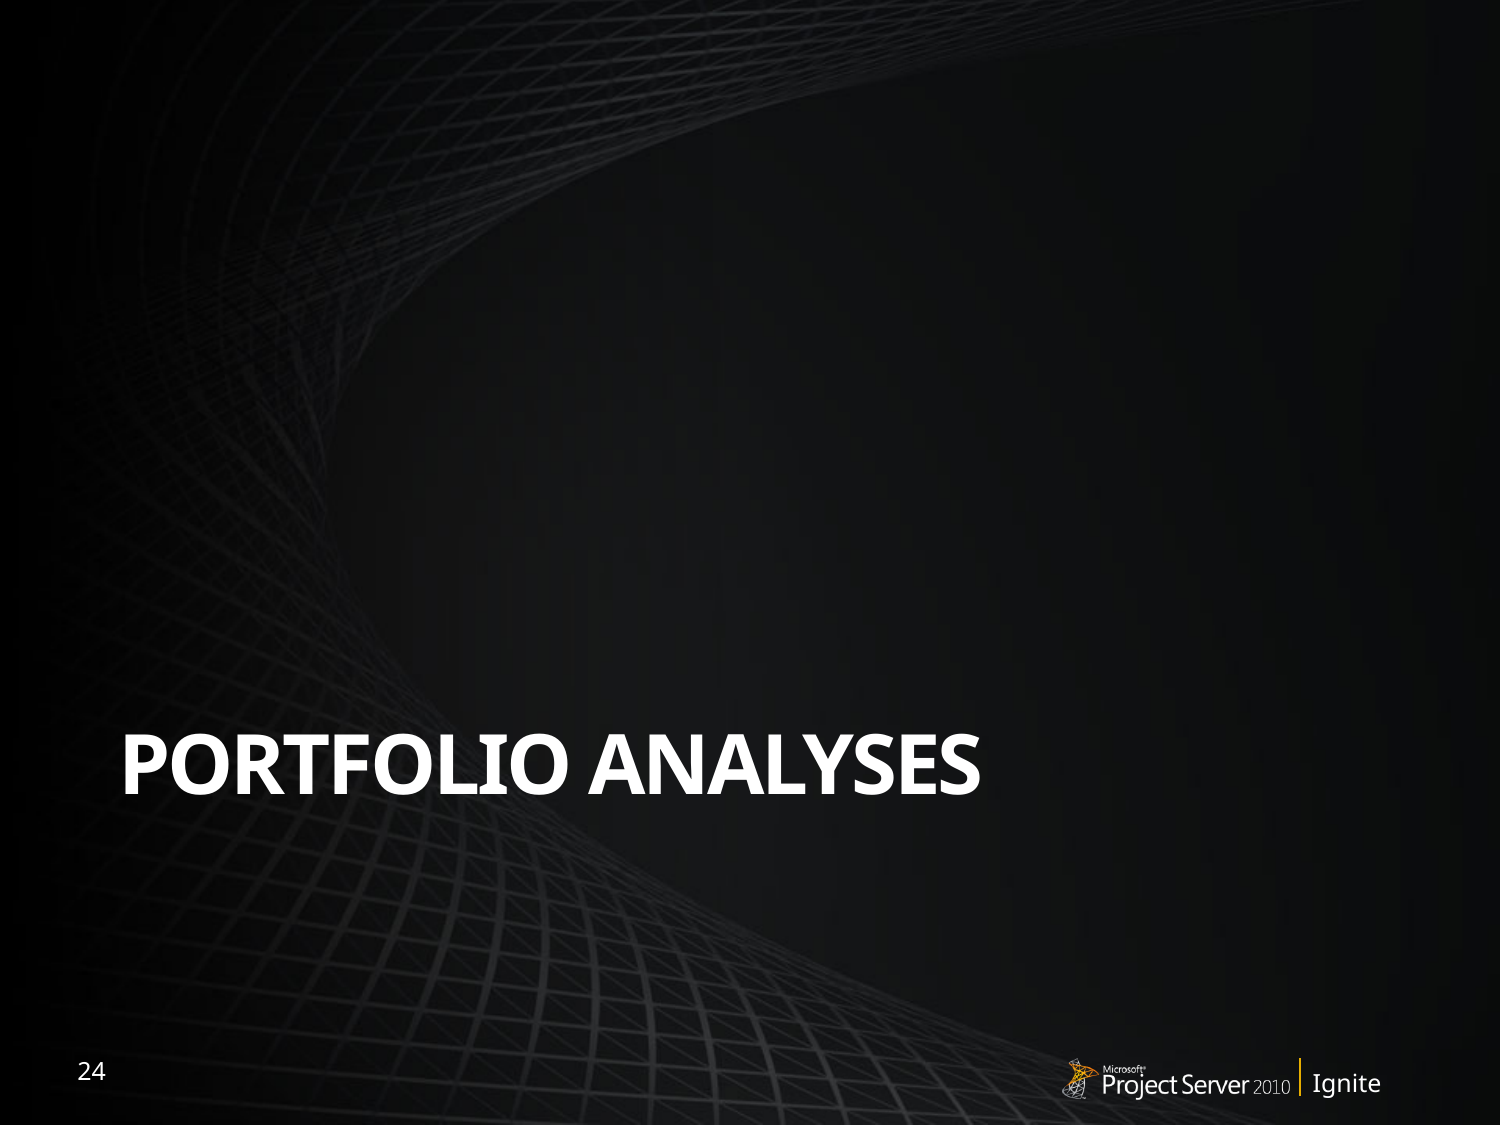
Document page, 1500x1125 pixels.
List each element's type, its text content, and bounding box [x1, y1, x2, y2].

picture [0, 0, 1500, 1125]
title Portfolio Analyses [118, 722, 1394, 814]
slide_number 24 [62, 1042, 413, 1103]
